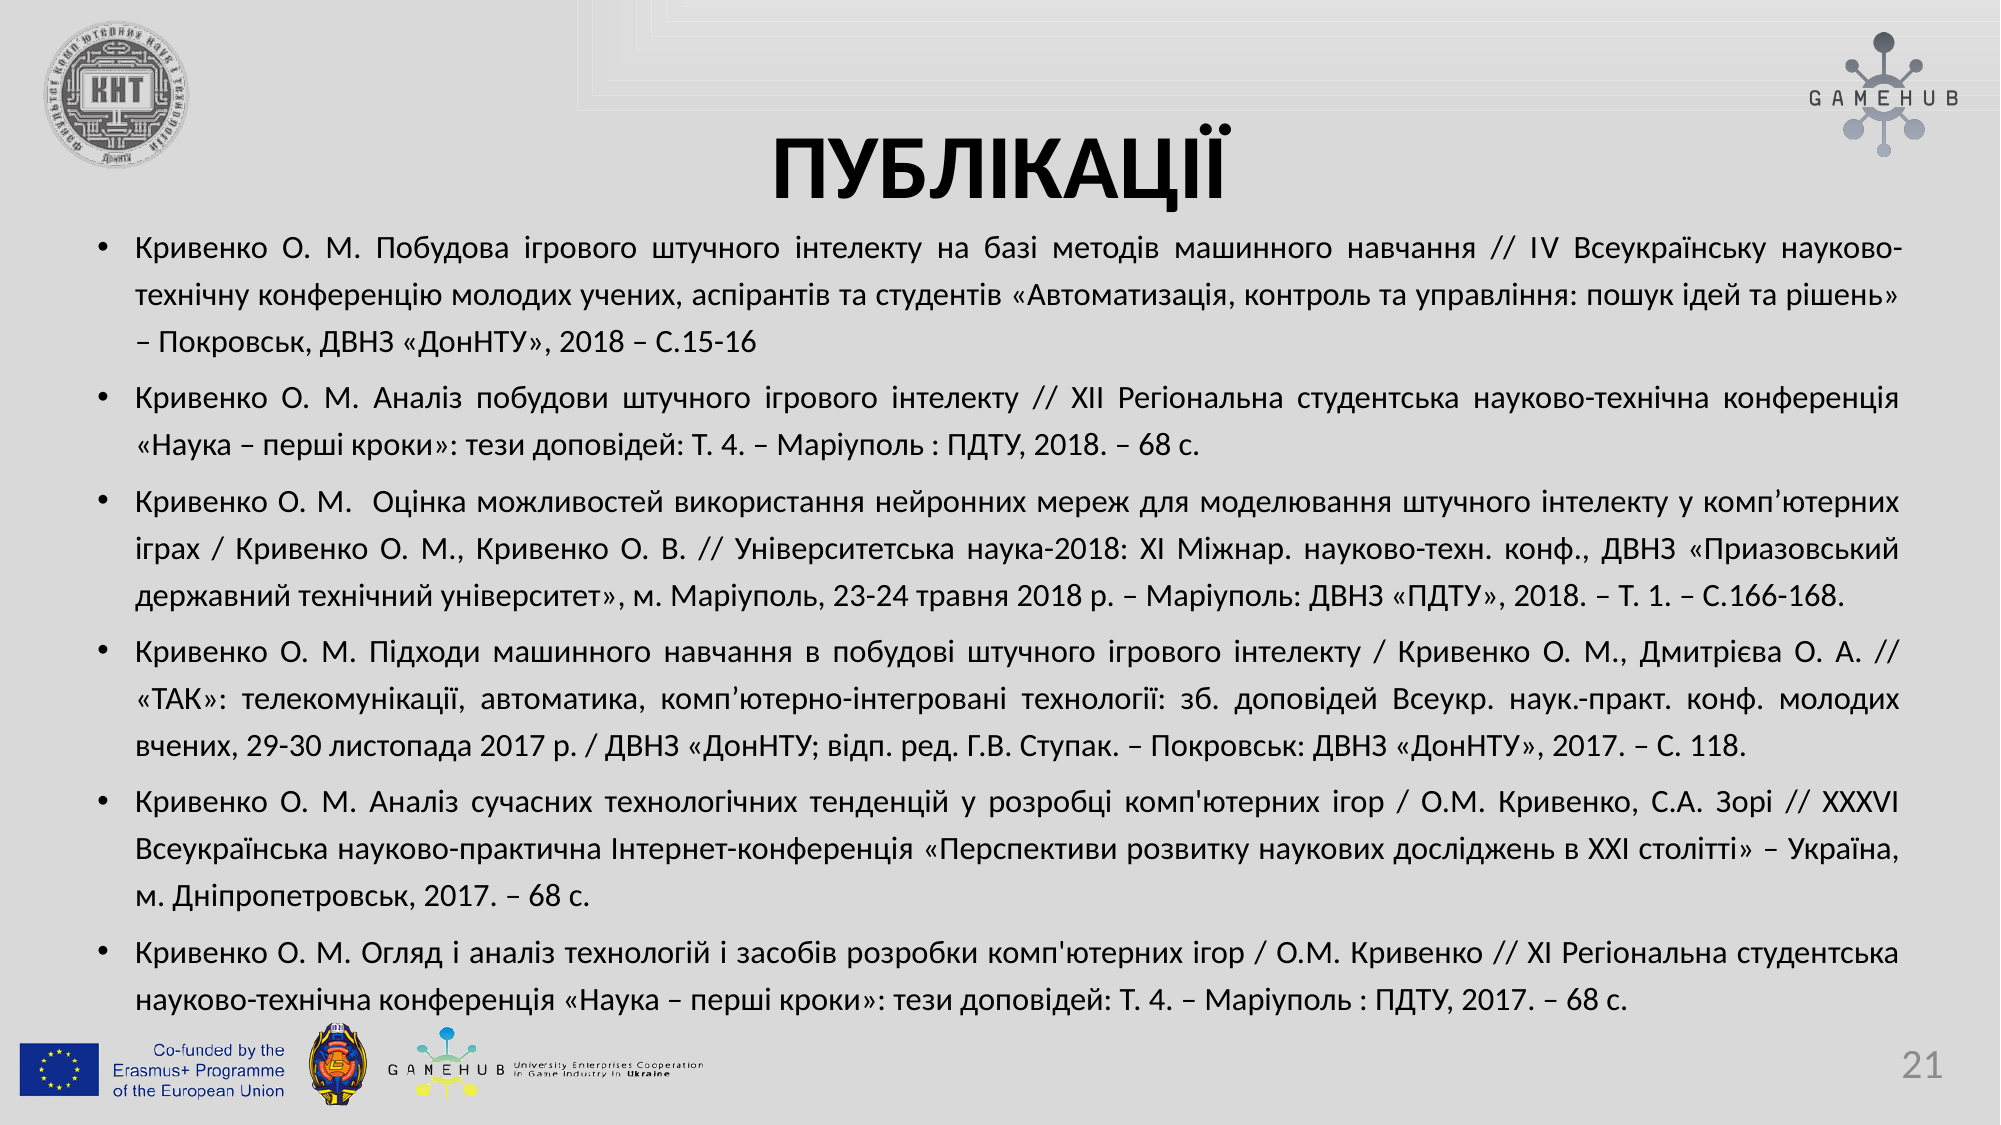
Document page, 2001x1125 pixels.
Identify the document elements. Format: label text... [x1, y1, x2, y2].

picture [40, 19, 191, 170]
title ПУБЛІКАЦІЇ [137, 59, 1863, 202]
slide_number 21 [1627, 1031, 1959, 1092]
picture [0, 1018, 726, 1125]
picture [1808, 32, 1959, 157]
list Кривенко О. М. Побудова ігрового штучного інтелекту на базі методів машинного навчання // ІV Всеукраїнську науково-технічну конференцію молодих учених, аспірантів та студентів «Автоматизація, контроль та управління: пошук ідей та рішень» – Покровськ, ДВНЗ «ДонНТУ», 2018 – С.15-16 Кривенко О. М. Аналіз побудови штучного ігрового інтелекту // ХІІ Регіональна студентська науково-технічна конференція «Наука – перші кроки»: тези доповідей: Т. 4. – Маріуполь : ПДТУ, 2018. – 68 с. Кривенко О. М. Оцінка можливостей використання нейронних мереж для моделювання штучного інтелекту у комп’ютерних іграх / Кривенко О. М., Кривенко О. В. // Університетська наука-2018: XI Міжнар. науково-техн. конф., ДВНЗ «Приазовський державний технічний університет», м. Маріуполь, 23-24 травня 2018 р. – Маріуполь: ДВНЗ «ПДТУ», 2018. – Т. 1. – С.166-168. Кривенко О. М. Підходи машинного навчання в побудові штучного ігрового інтелекту / Кривенко О. М., Дмитрієва О. А. // «ТАК»: телекомунікації, автоматика, комп’ютерно-інтегровані технології: зб. доповідей Всеукр. наук.-практ. конф. молодих вчених, 29-30 листопада 2017 р. / ДВНЗ «ДонНТУ; відп. ред. Г.В. Ступак. – Покровськ: ДВНЗ «ДонНТУ», 2017. – С. 118. Кривенко О. М. Аналіз сучасних технологічних тенденцій у розробці комп'ютерних ігор / О.М. Кривенко, С.А. Зорі // ХХХVІ Всеукраїнська науково-практична Інтернет-конференція «Перспективи розвитку наукових досліджень в ХХІ столітті» – Україна, м. Дніпропетровськ, 2017. – 68 с. Кривенко О. М. Огляд і аналіз технологій і засобів розробки комп'ютерних ігор / О.М. Кривенко // ХІ Регіональна студентська науково-технічна конференція «Наука – перші кроки»: тези доповідей: Т. 4. – Маріуполь : ПДТУ, 2017. – 68 с. [82, 202, 1918, 1032]
